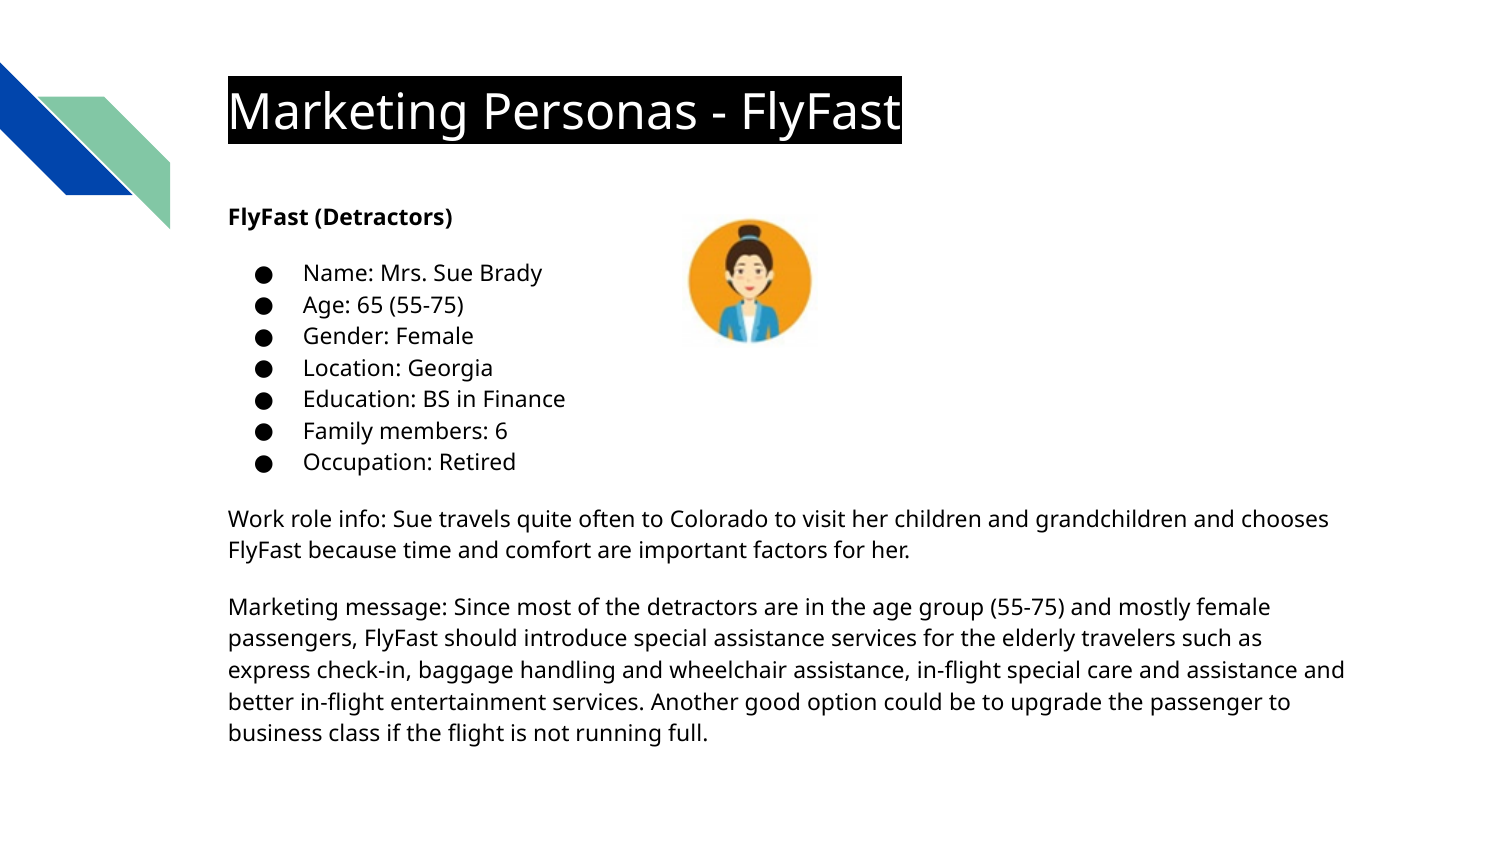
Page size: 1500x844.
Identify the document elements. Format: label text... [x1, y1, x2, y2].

picture [682, 214, 818, 348]
list FlyFast (Detractors) Name: Mrs. Sue Brady Age: 65 (55-75) Gender: Female Location: Georgia Education: BS in Finance Family members: 6 Occupation: Retired Work role info: Sue travels quite often to Colorado to visit her children and grandchildren and chooses FlyFast because time and comfort are important factors for her. Marketing message: Since most of the detractors are in the age group (55-75) and mostly female passengers, FlyFast should introduce special assistance services for the elderly travelers such as express check-in, baggage handling and wheelchair assistance, in-flight special care and assistance and better in-flight entertainment services. Another good option could be to upgrade the passenger to business class if the flight is not running full. [212, 183, 1368, 661]
title Marketing Personas - FlyFast [212, 64, 1368, 183]
